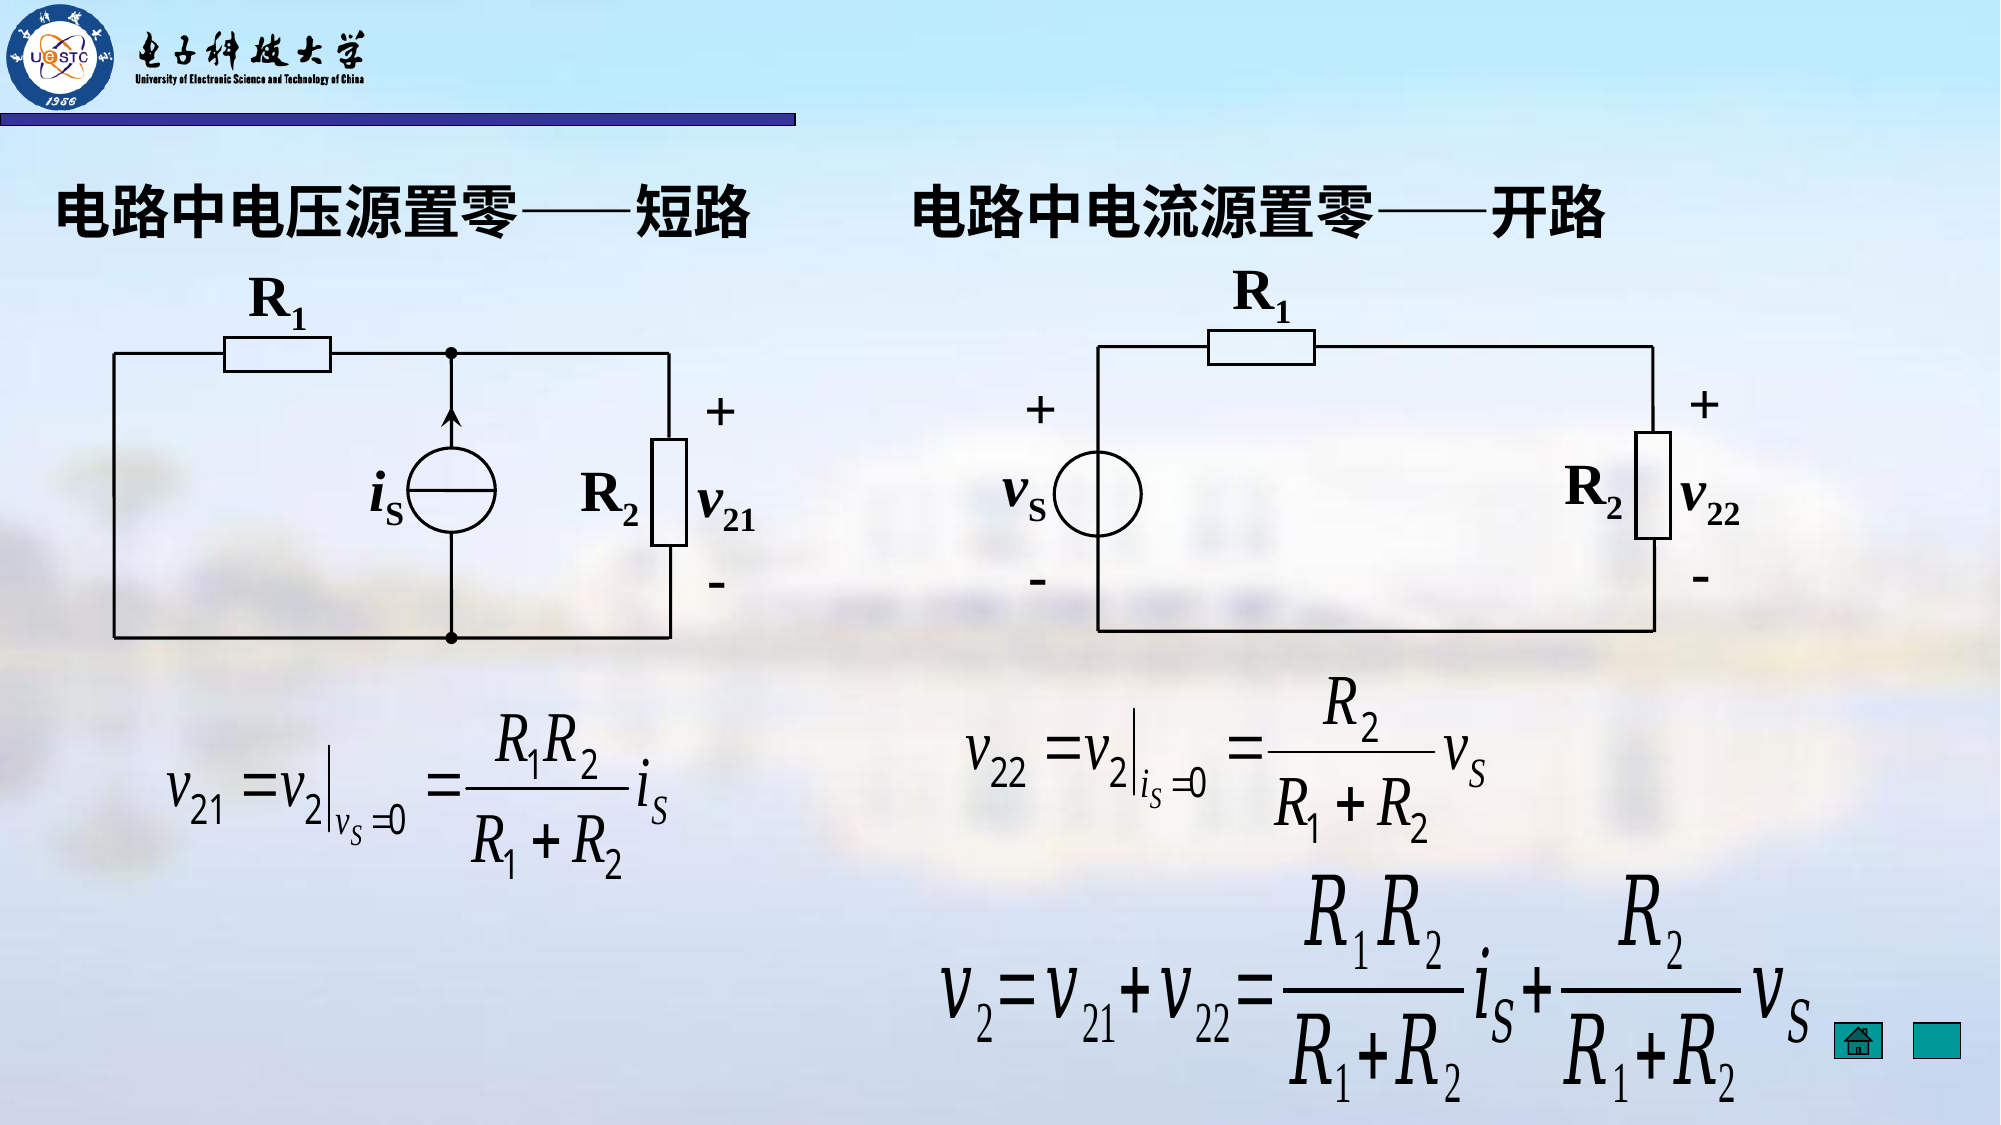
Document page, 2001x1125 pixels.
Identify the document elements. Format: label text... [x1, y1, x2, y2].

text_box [985, 243, 1789, 633]
picture [0, 0, 2001, 1125]
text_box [957, 656, 1500, 860]
text_box 电路中电压源置零——短路 [38, 168, 893, 253]
text_box 电路中电流源置零——开路 [893, 168, 1850, 253]
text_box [158, 692, 683, 896]
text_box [113, 250, 805, 640]
